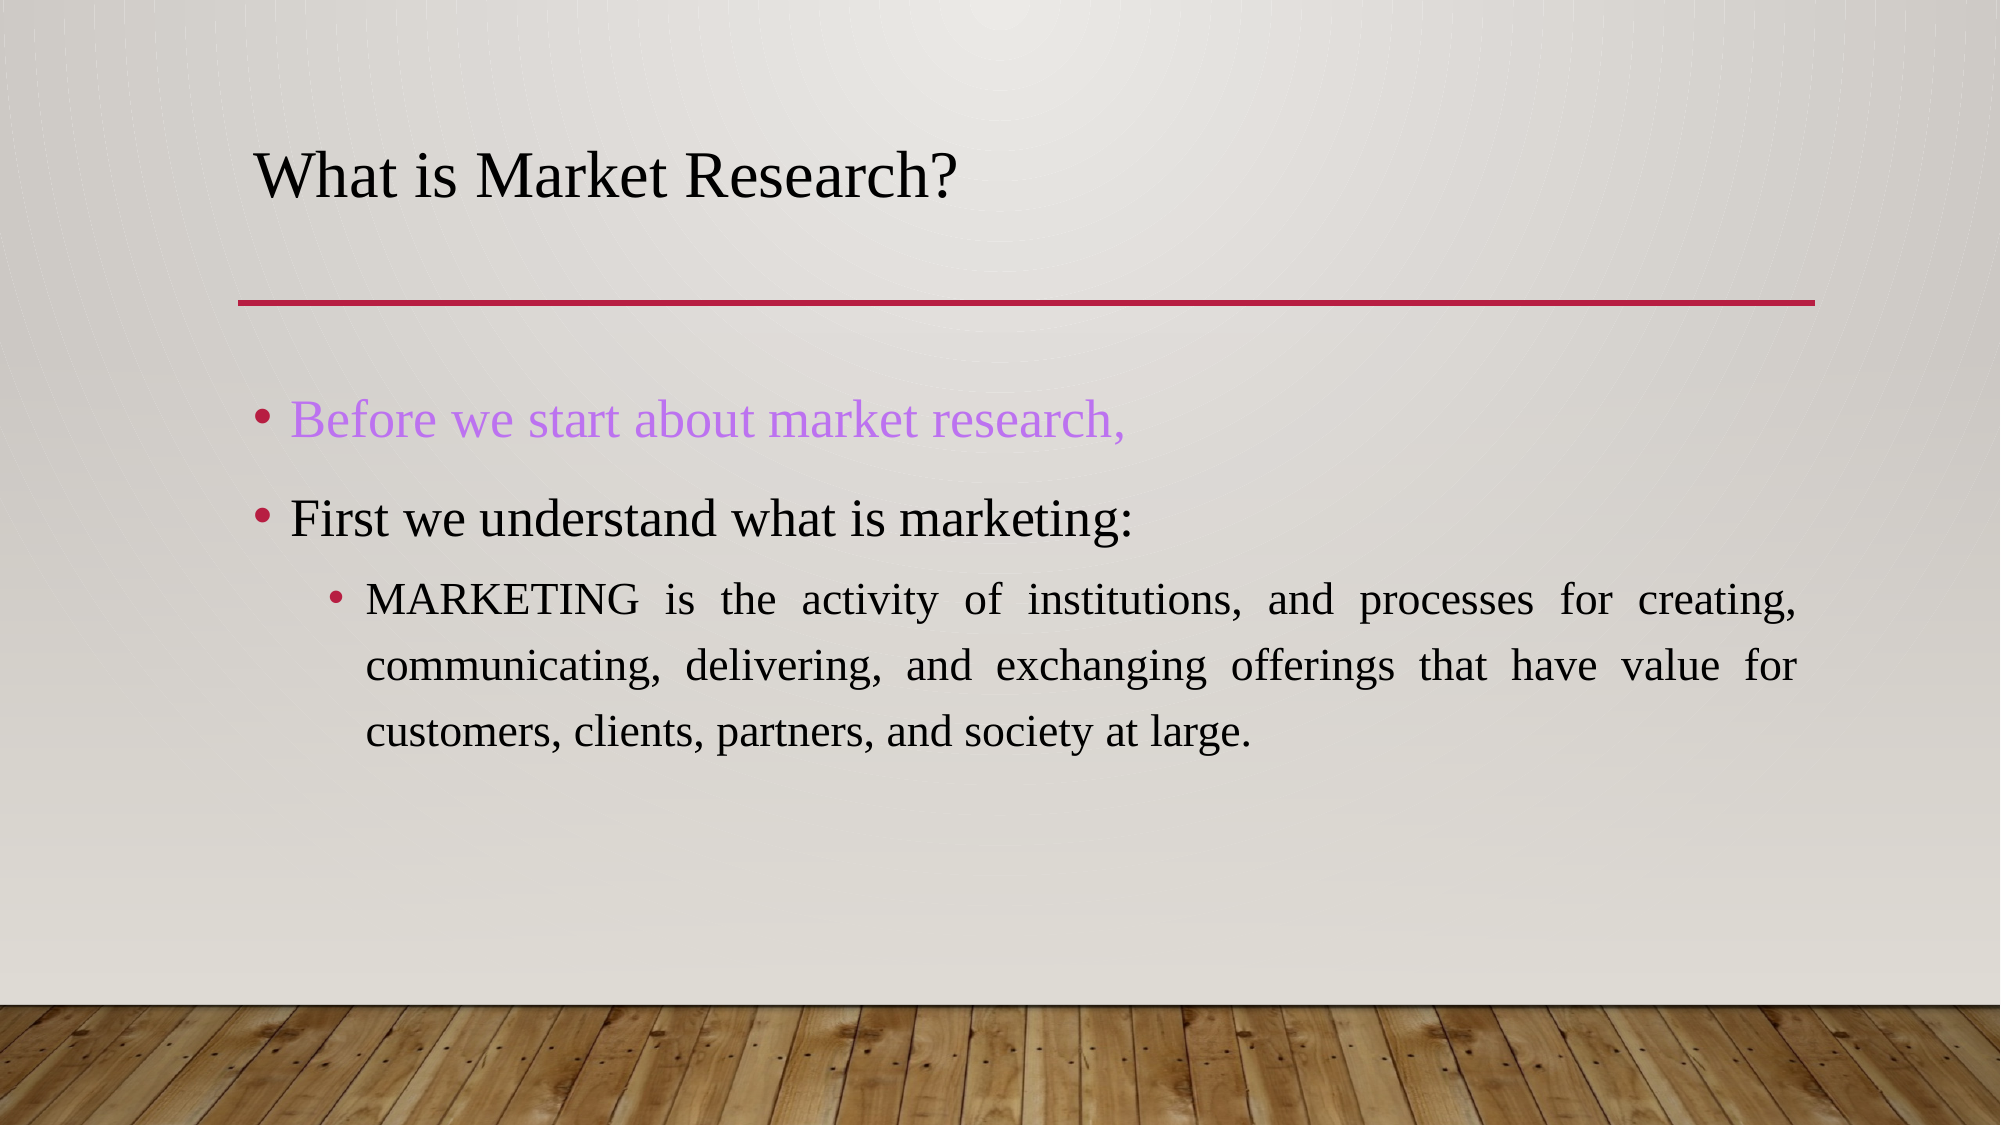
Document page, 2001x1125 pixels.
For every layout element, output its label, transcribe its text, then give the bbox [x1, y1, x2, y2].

picture [0, 1005, 2000, 1125]
title What is Market Research? [238, 131, 1814, 305]
list Before we start about market research, First we understand what is marketing: MARKETING is the activity of institutions, and processes for creating, communicating, delivering, and exchanging offerings that have value for customers, clients, partners, and society at large. [238, 363, 1814, 821]
